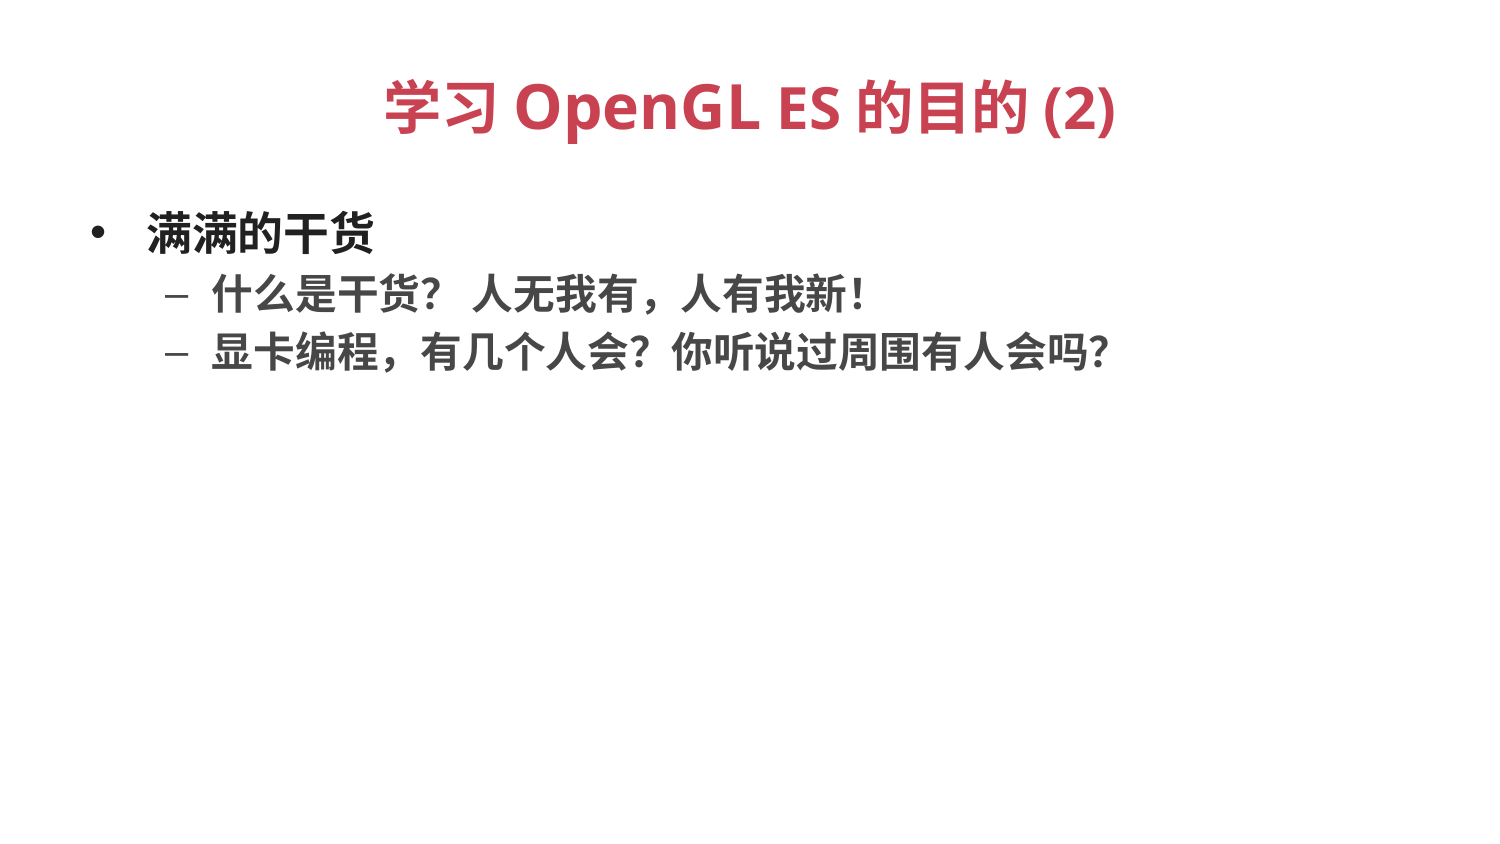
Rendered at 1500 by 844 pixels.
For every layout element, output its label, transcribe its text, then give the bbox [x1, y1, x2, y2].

list 满满的干货 什么是干货？ 人无我有，人有我新！ 显卡编程，有几个人会？你听说过周围有人会吗？ [75, 196, 1425, 754]
title 学习OpenGL ES的目的(2) [75, 33, 1425, 175]
